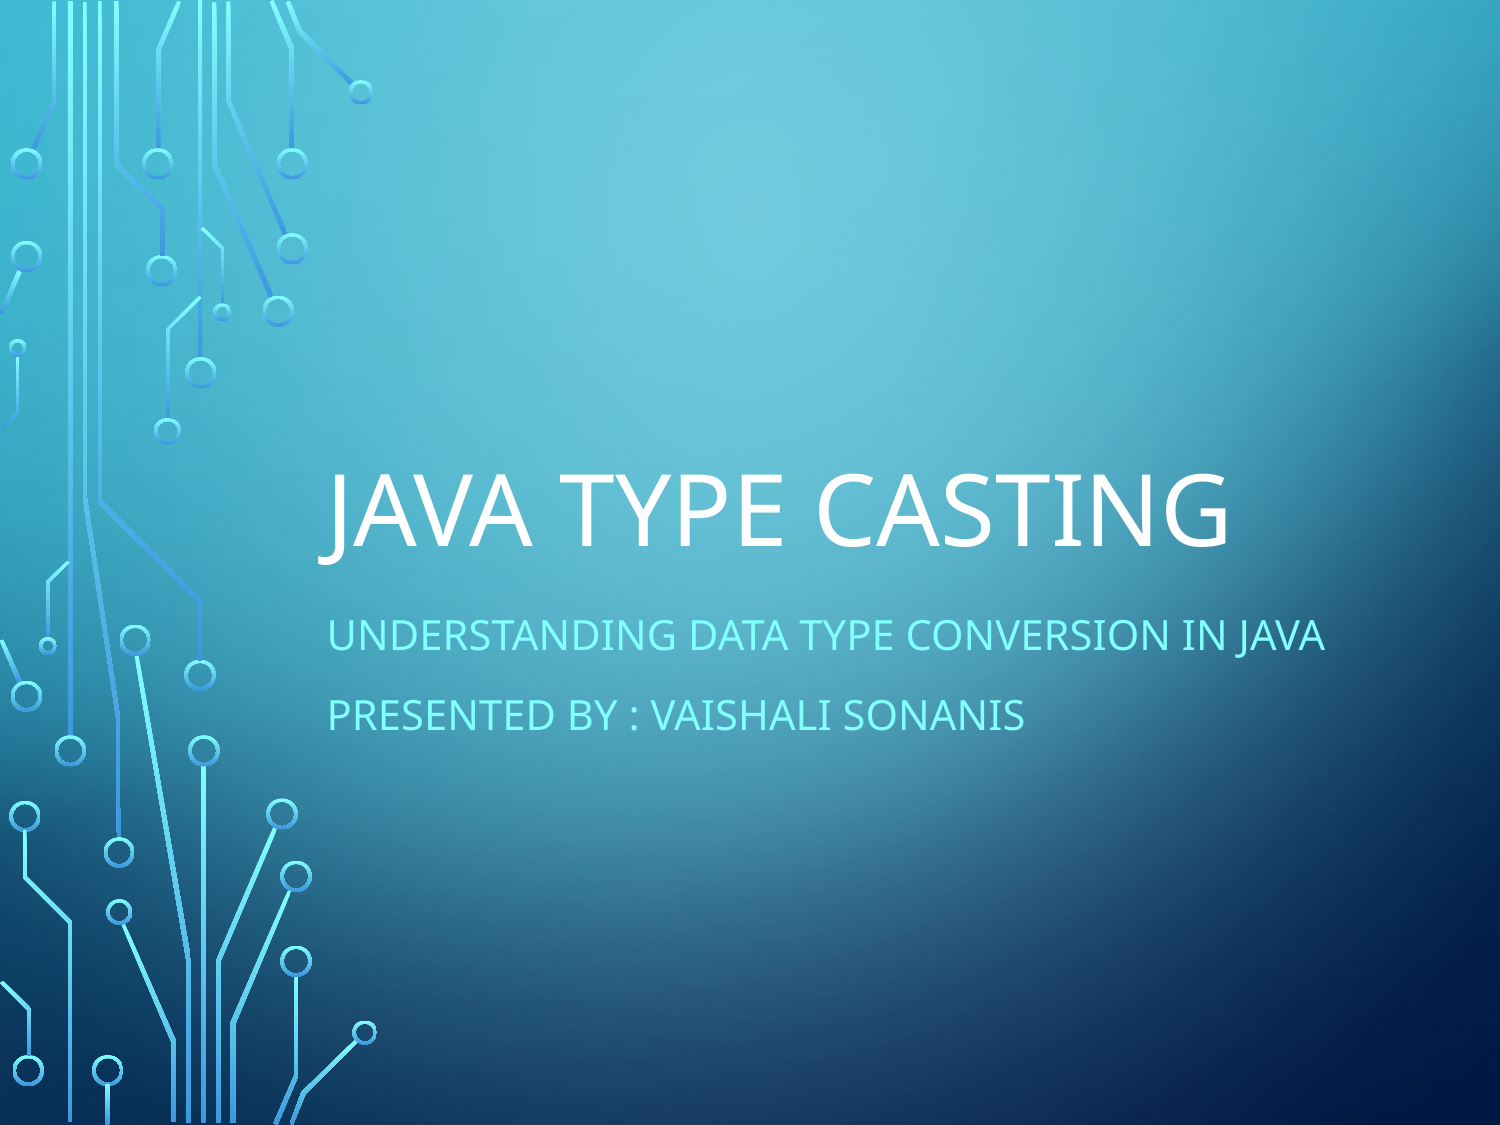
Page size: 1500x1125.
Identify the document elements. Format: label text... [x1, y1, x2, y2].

title Java Type Casting [311, 184, 1394, 576]
subtitle Understanding Data Type Conversion in Java Presented By : Vaishali Sonanis [311, 590, 1394, 863]
